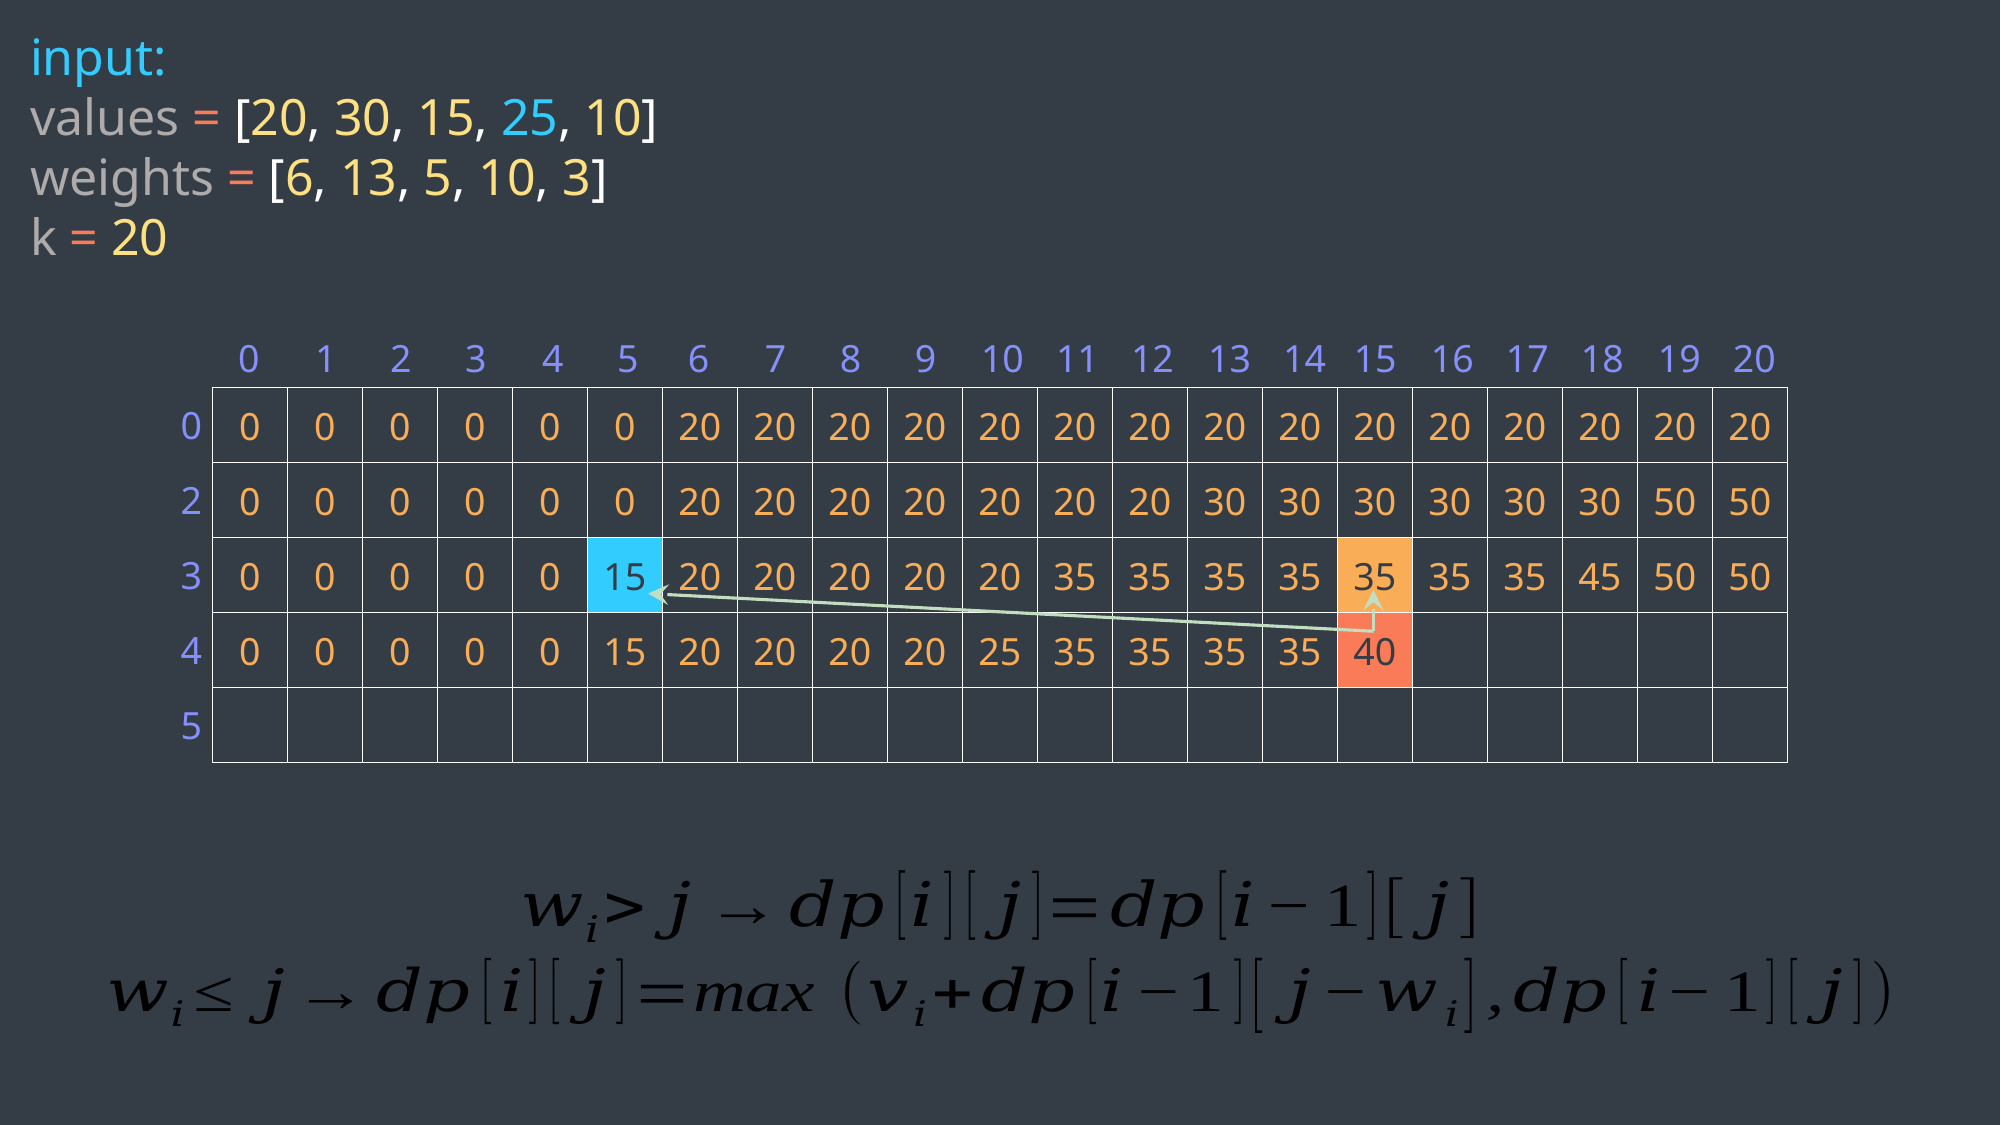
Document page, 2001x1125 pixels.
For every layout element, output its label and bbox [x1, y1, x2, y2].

text_box [164, 328, 1799, 763]
text_box [15, 17, 684, 273]
